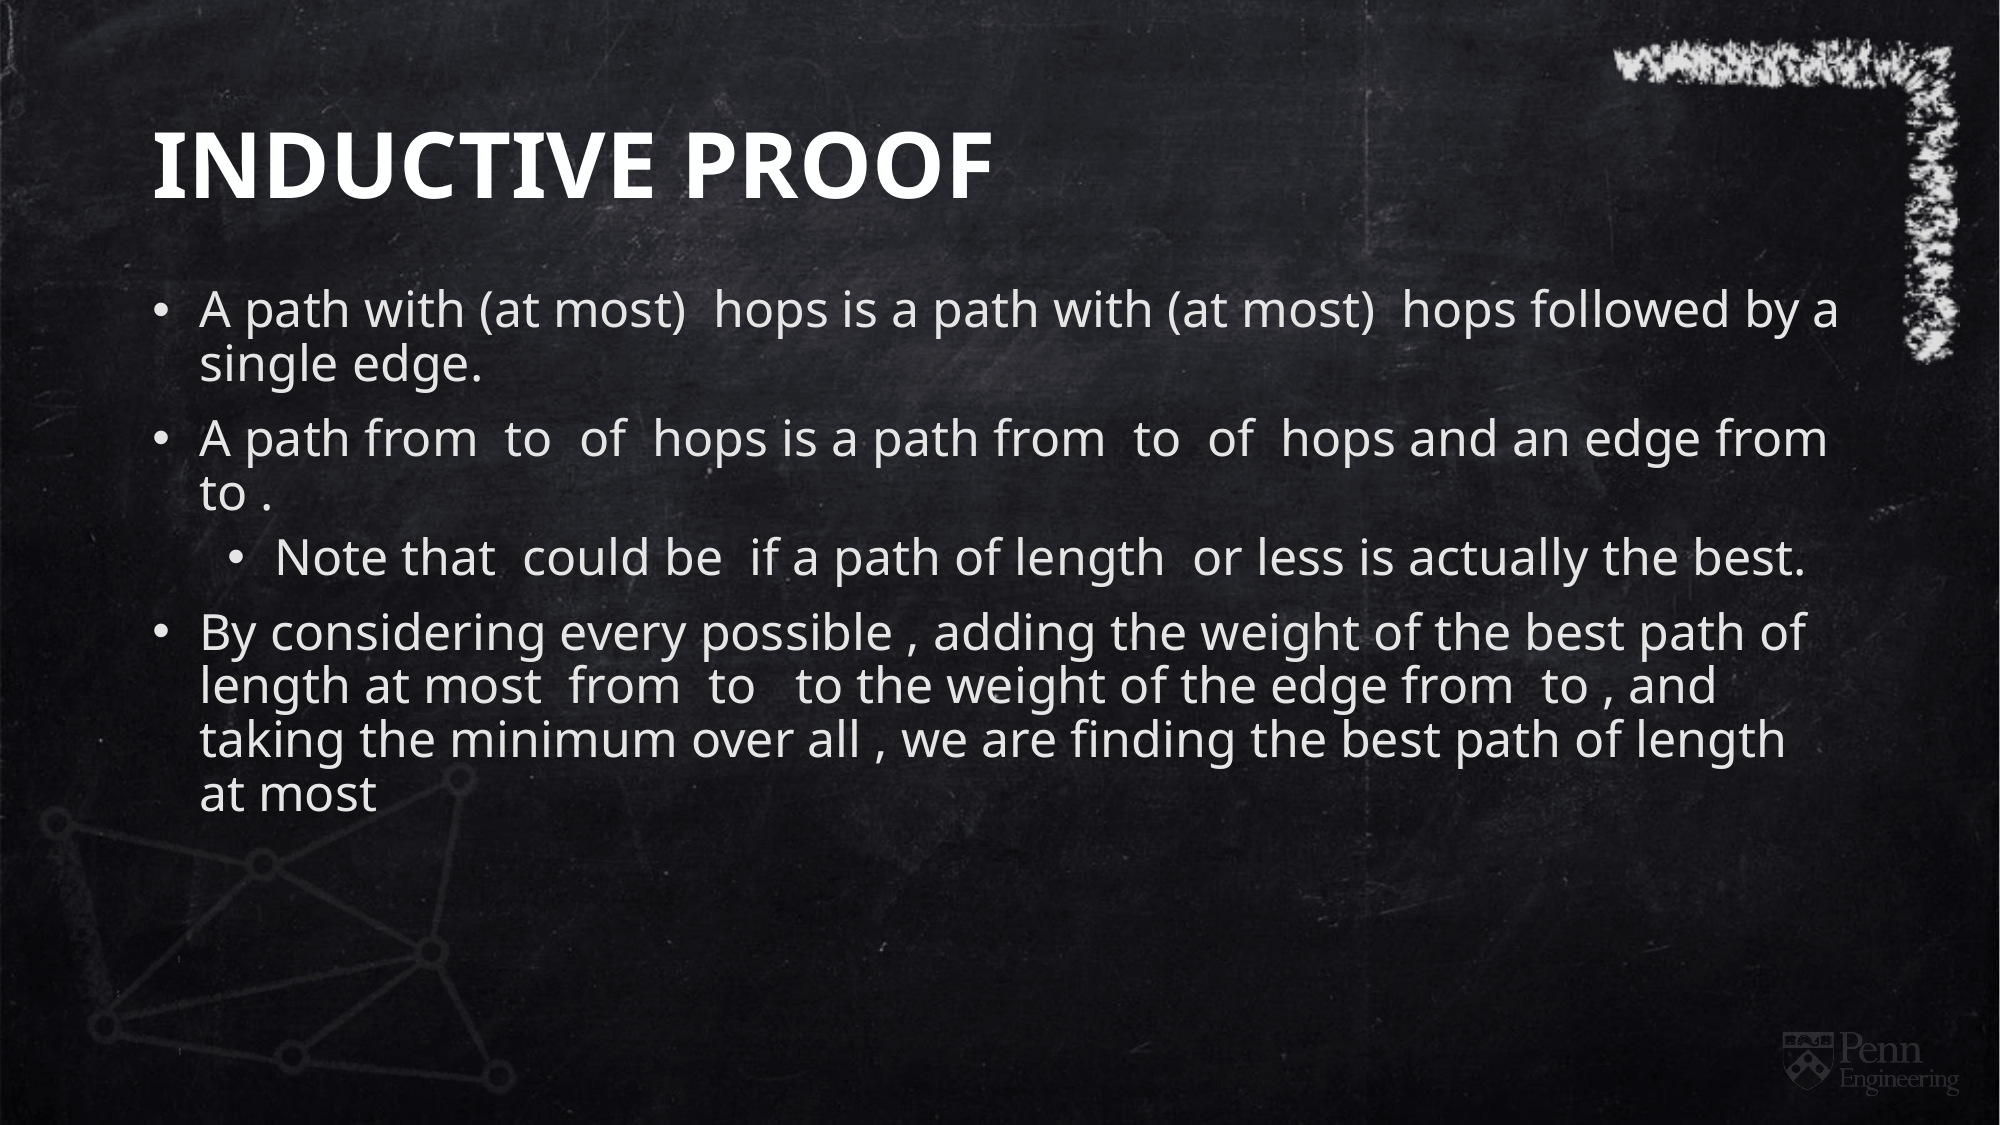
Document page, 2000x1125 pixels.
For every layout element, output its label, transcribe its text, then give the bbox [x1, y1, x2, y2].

title INDUCTIVE PROOF [137, 59, 1613, 278]
picture [0, 0, 2000, 1125]
